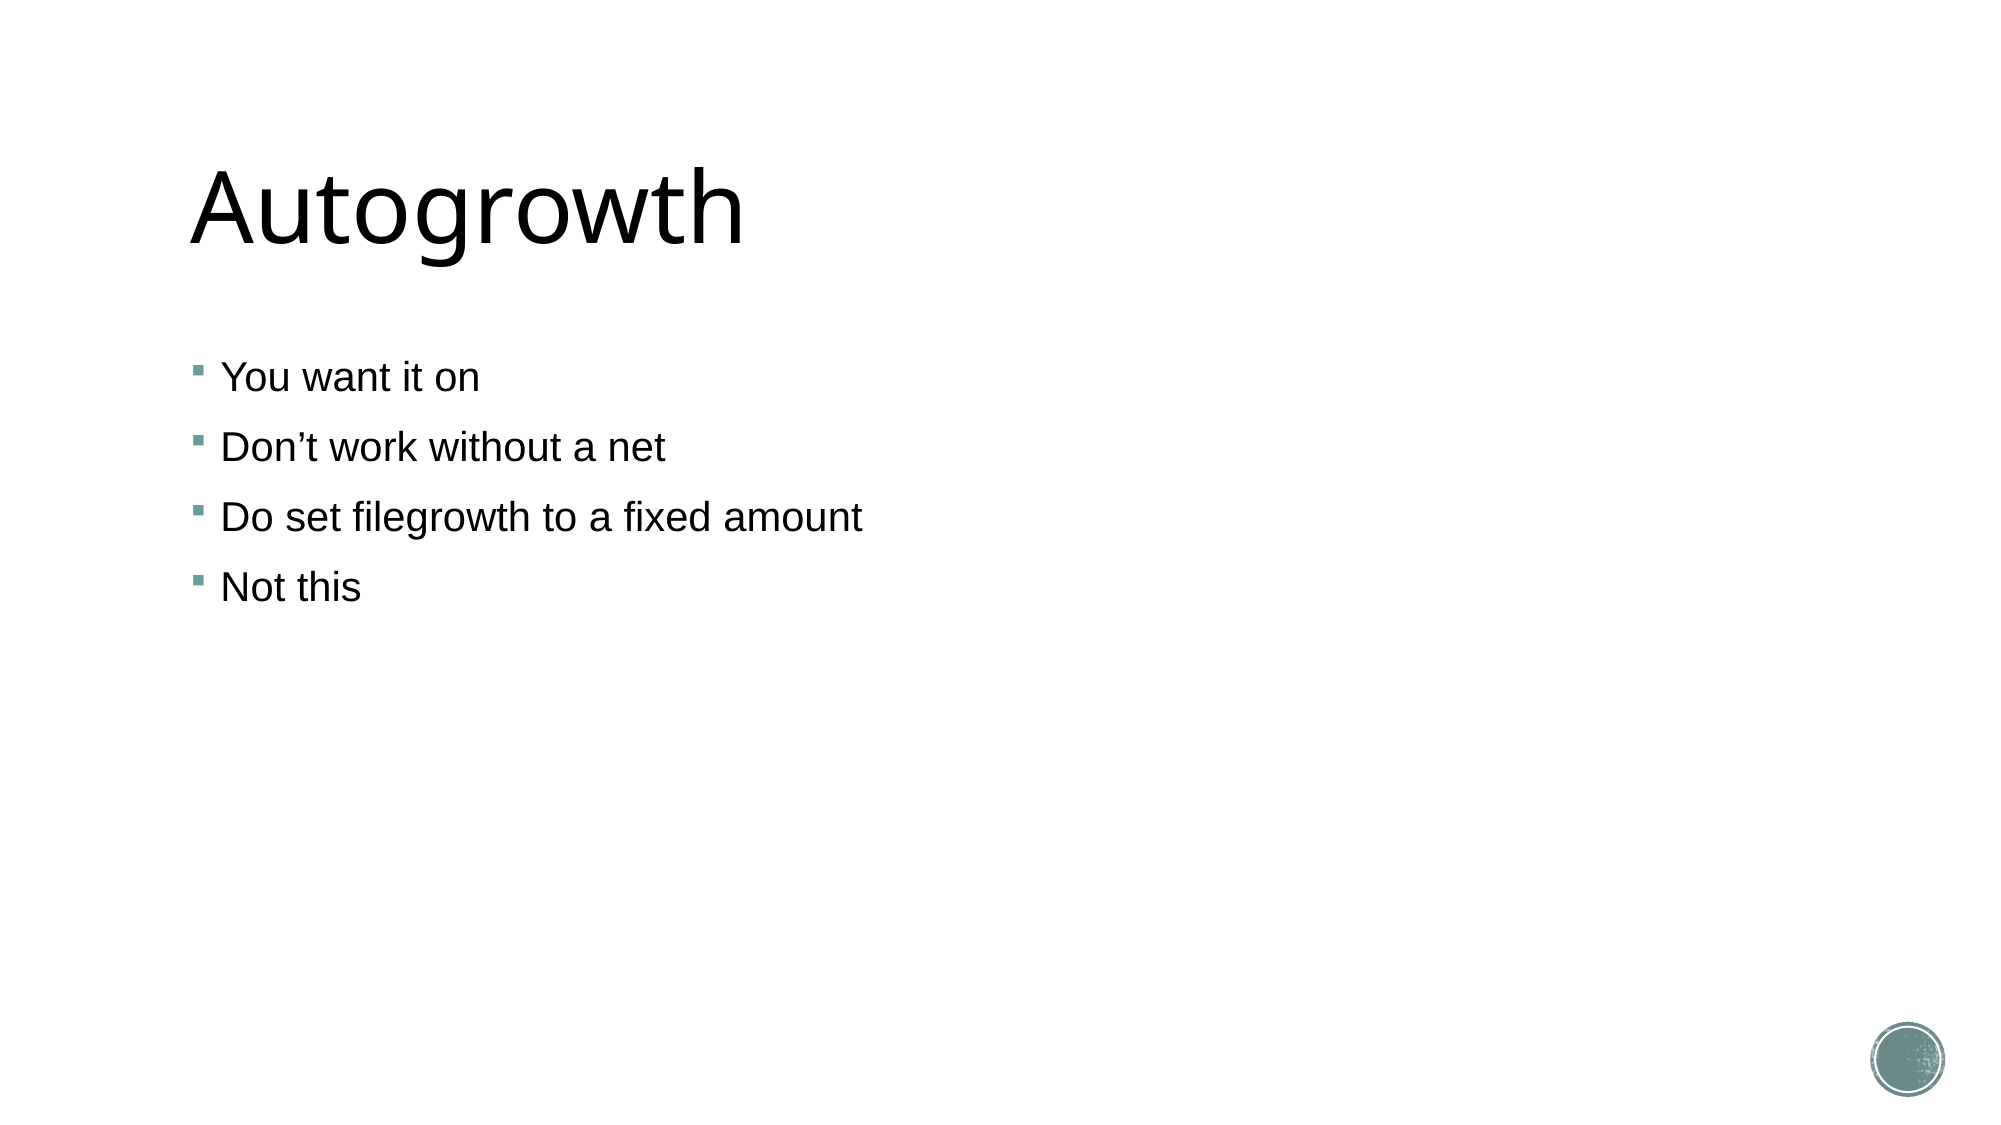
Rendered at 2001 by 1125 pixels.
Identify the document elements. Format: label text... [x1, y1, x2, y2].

list You want it on Don’t work without a net Do set filegrowth to a fixed amount Not this [175, 348, 1826, 1013]
title Autogrowth [175, 79, 1826, 344]
